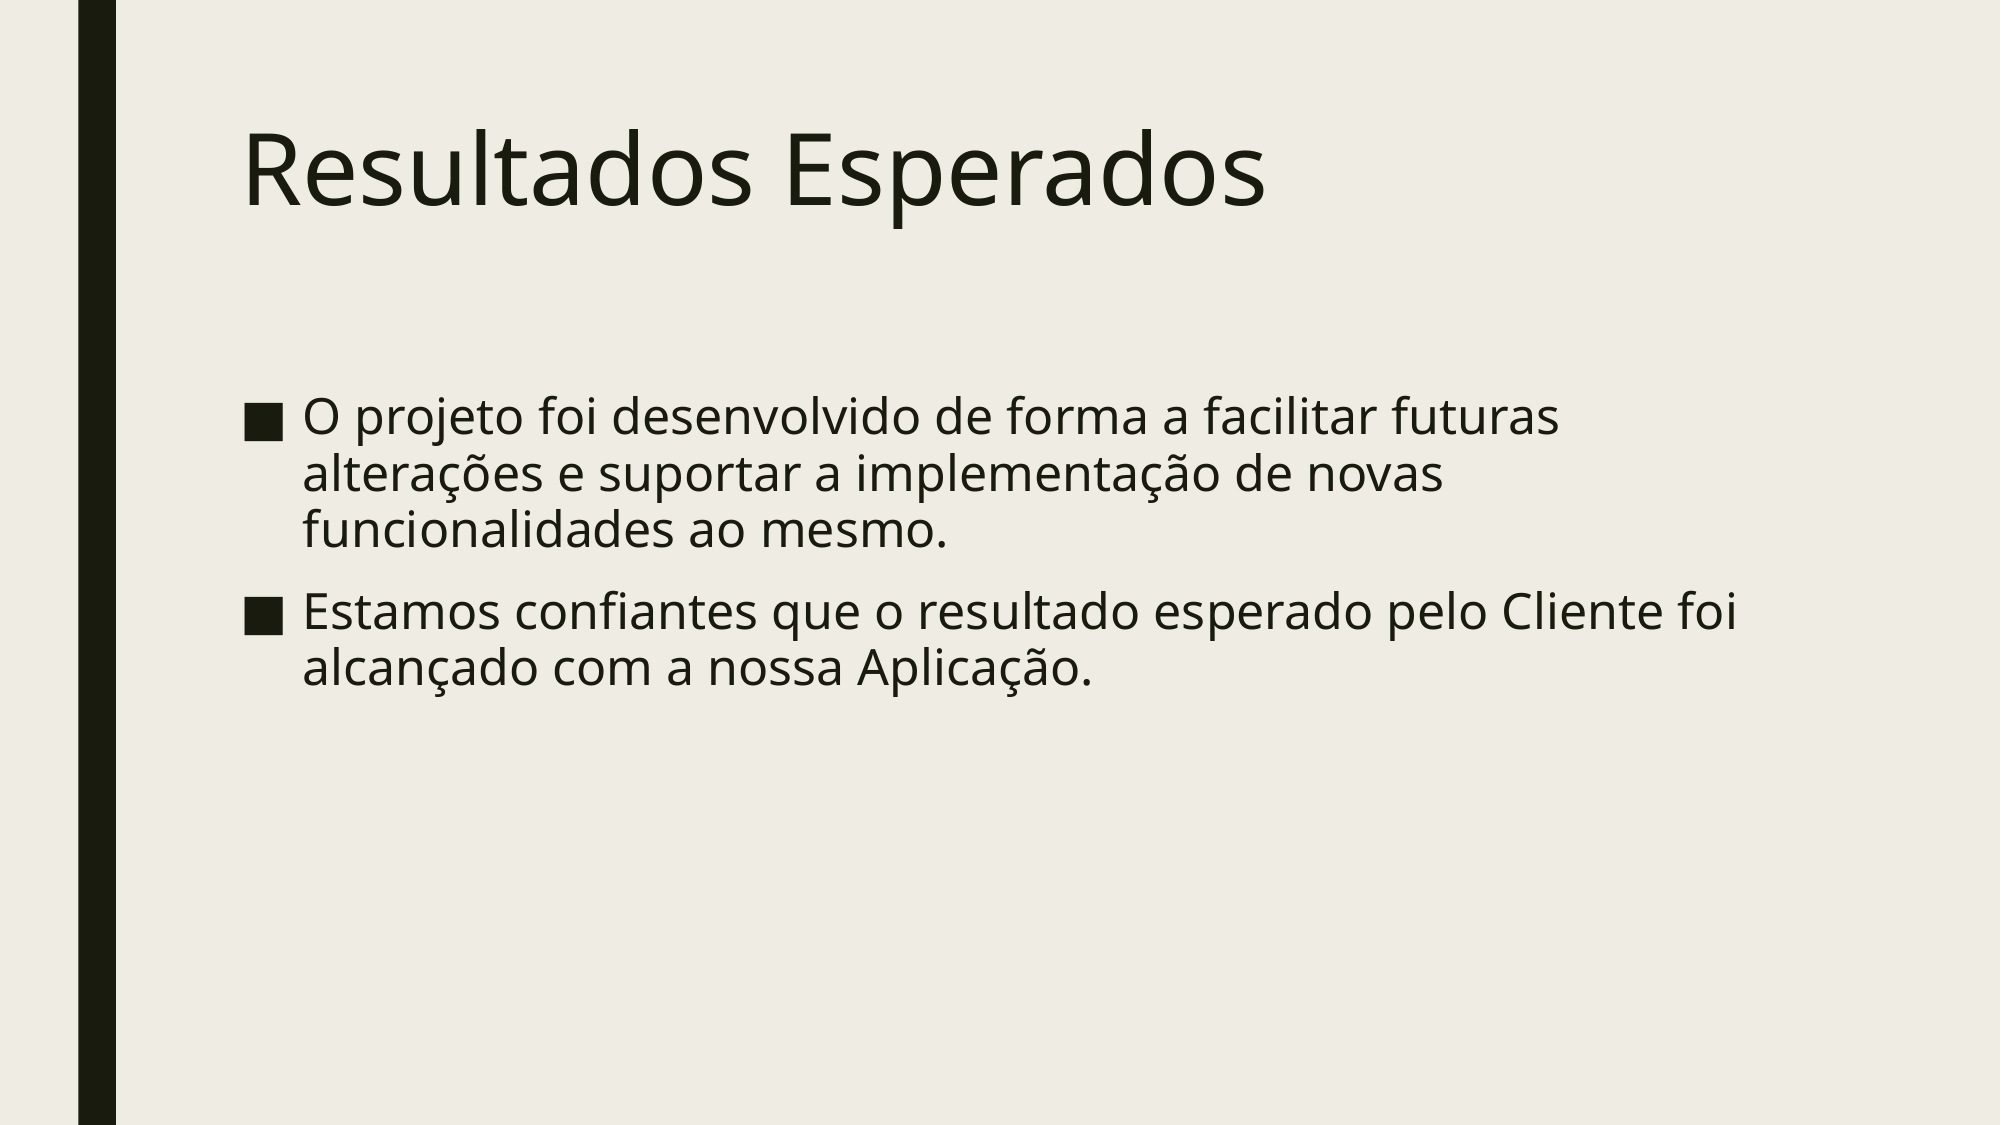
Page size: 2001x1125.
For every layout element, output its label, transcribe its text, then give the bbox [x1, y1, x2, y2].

list O projeto foi desenvolvido de forma a facilitar futuras alterações e suportar a implementação de novas funcionalidades ao mesmo. Estamos confiantes que o resultado esperado pelo Cliente foi alcançado com a nossa Aplicação. [225, 382, 1800, 970]
title Resultados Esperados [225, 112, 1800, 357]
